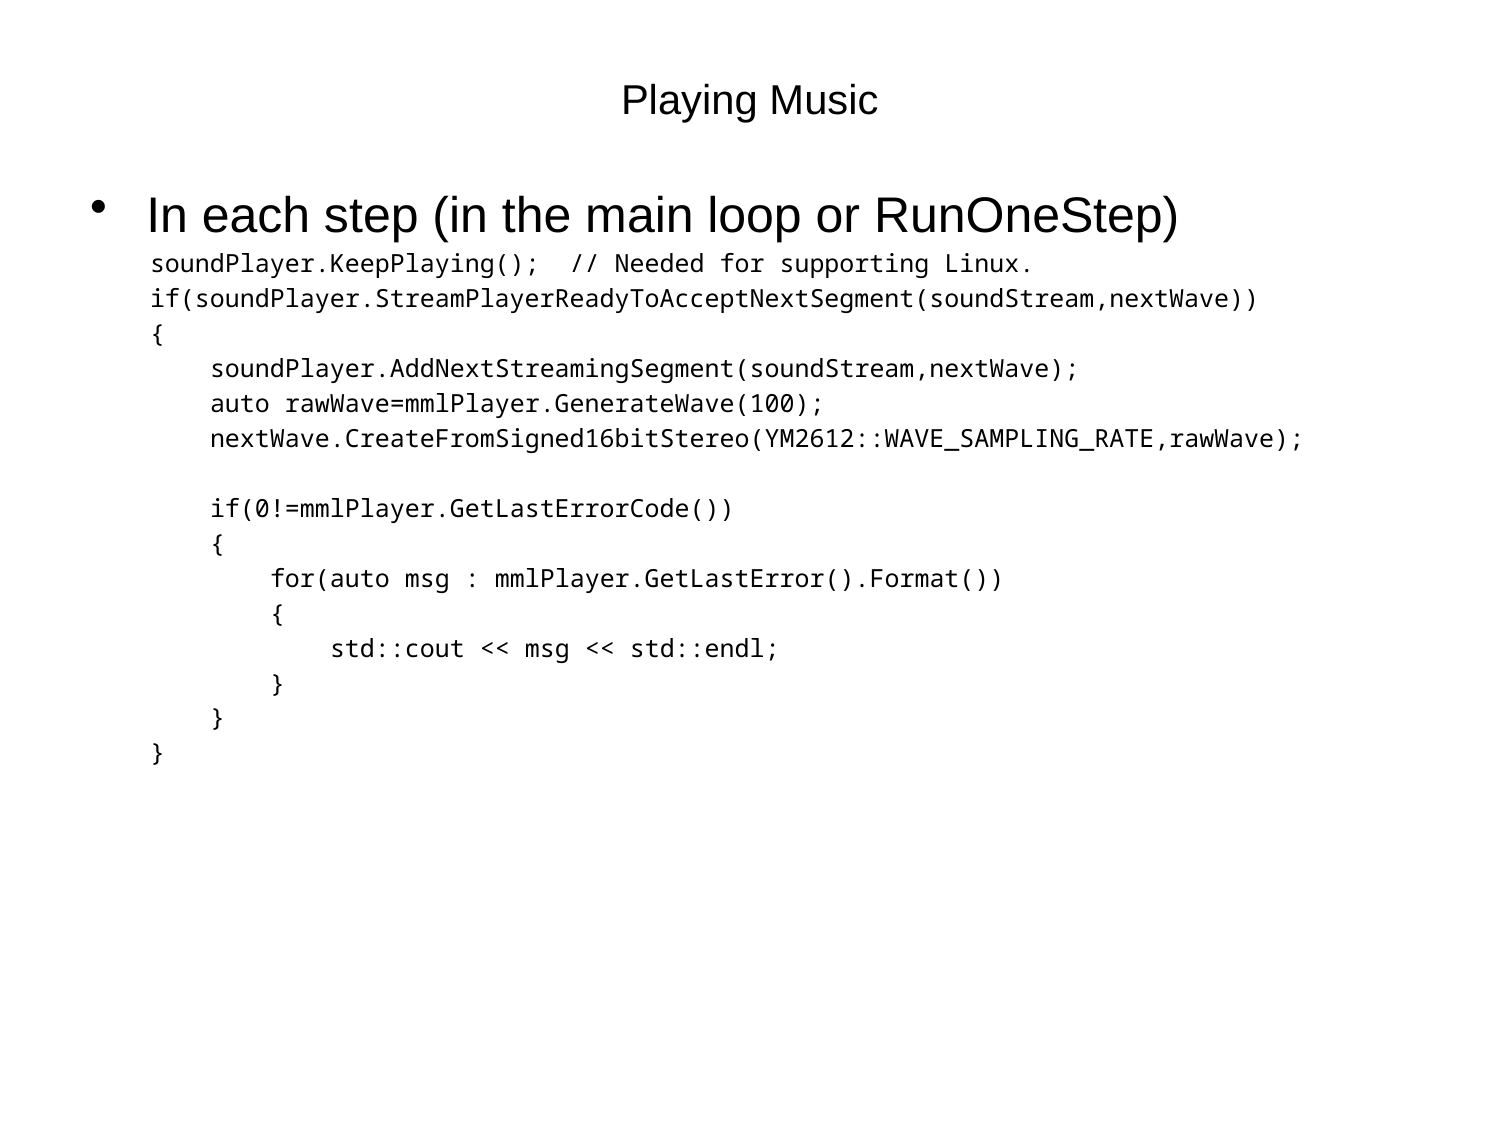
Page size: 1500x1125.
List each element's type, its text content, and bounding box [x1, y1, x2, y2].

list In each step (in the main loop or RunOneStep) soundPlayer.KeepPlaying(); // Needed for supporting Linux. if(soundPlayer.StreamPlayerReadyToAcceptNextSegment(soundStream,nextWave)) { soundPlayer.AddNextStreamingSegment(soundStream,nextWave); auto rawWave=mmlPlayer.GenerateWave(100); nextWave.CreateFromSigned16bitStereo(YM2612::WAVE_SAMPLING_RATE,rawWave); if(0!=mmlPlayer.GetLastErrorCode()) { for(auto msg : mmlPlayer.GetLastError().Format()) { std::cout << msg << std::endl; } } } [75, 174, 1425, 1005]
title Playing Music [75, 45, 1425, 150]
